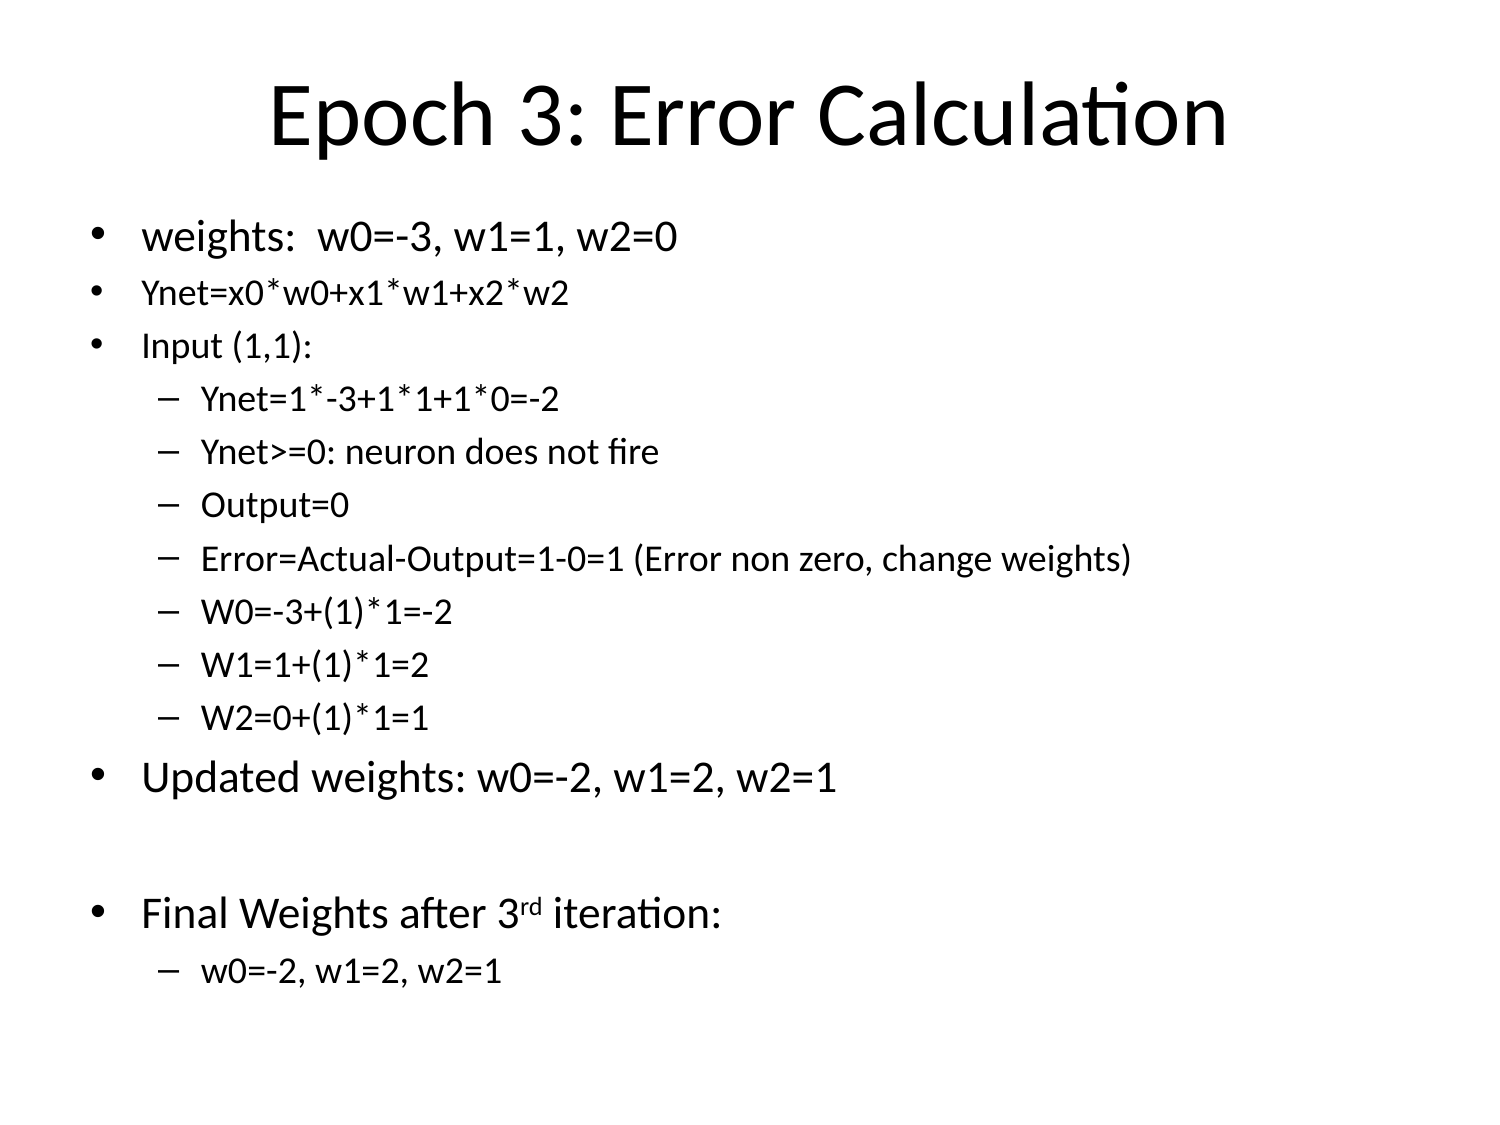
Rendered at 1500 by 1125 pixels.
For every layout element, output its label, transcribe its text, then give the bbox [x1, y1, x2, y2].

title Epoch 3: Error Calculation [75, 45, 1425, 173]
list weights: w0=-3, w1=1, w2=0 Ynet=x0*w0+x1*w1+x2*w2 Input (1,1): Ynet=1*-3+1*1+1*0=-2 Ynet>=0: neuron does not fire Output=0 Error=Actual-Output=1-0=1 (Error non zero, change weights) W0=-3+(1)*1=-2 W1=1+(1)*1=2 W2=0+(1)*1=1 Updated weights: w0=-2, w1=2, w2=1 Final Weights after 3rd iteration: w0=-2, w1=2, w2=1 [75, 198, 1425, 1005]
